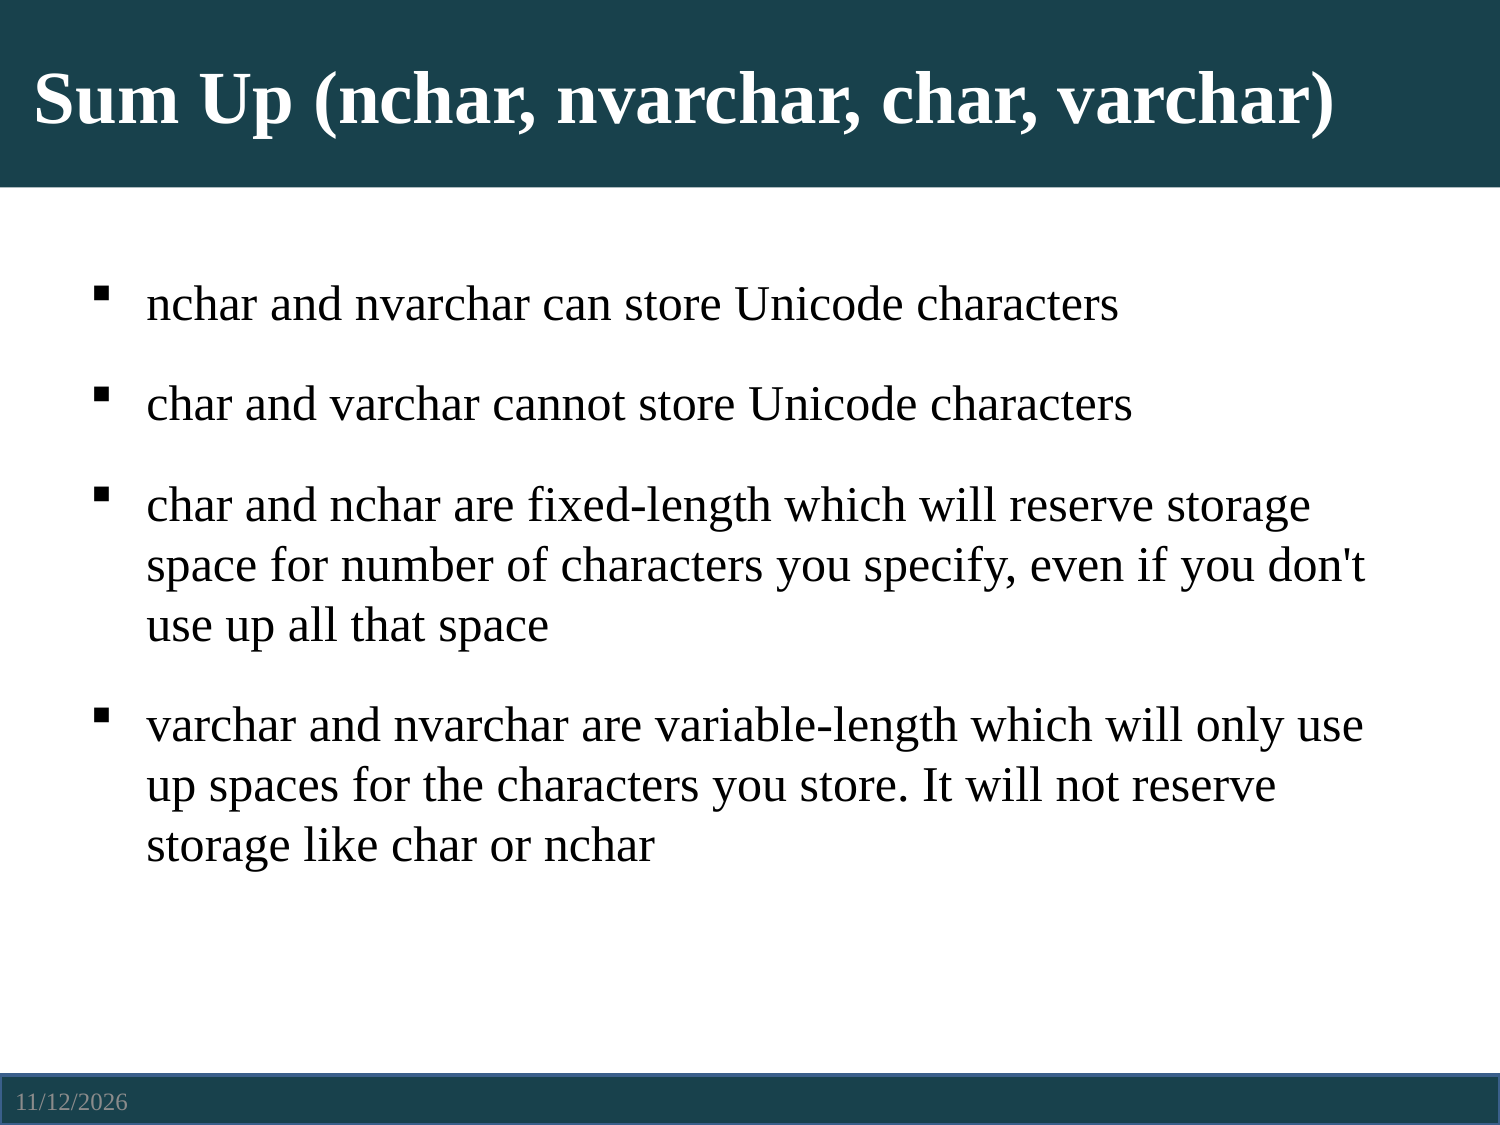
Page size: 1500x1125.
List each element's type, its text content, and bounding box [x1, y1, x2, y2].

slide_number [0, 1074, 350, 1125]
list nchar and nvarchar can store Unicode characters char and varchar cannot store Unicode characters char and nchar are fixed-length which will reserve storage space for number of characters you specify, even if you don't use up all that space varchar and nvarchar are variable-length which will only use up spaces for the characters you store. It will not reserve storage like char or nchar [75, 262, 1425, 1005]
title Sum Up (nchar, nvarchar, char, varchar) [0, 0, 1500, 188]
